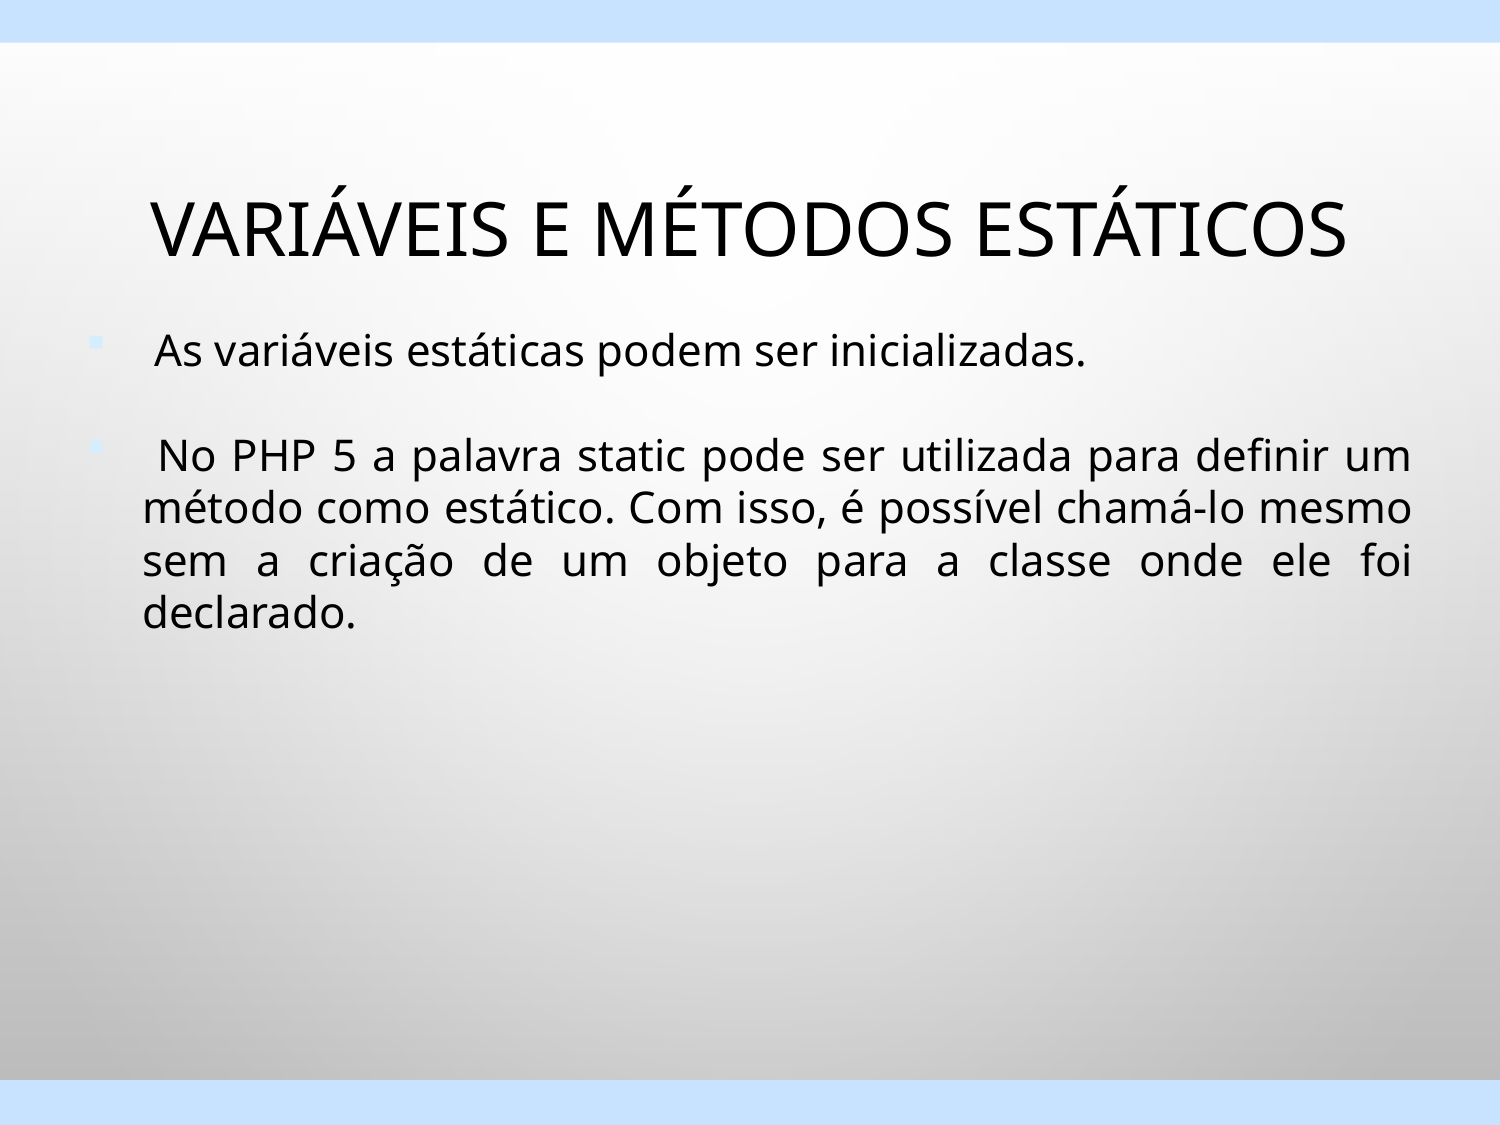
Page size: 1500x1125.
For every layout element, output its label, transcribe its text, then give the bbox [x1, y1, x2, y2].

text_box As variáveis estáticas podem ser inicializadas. No PHP 5 a palavra static pode ser utilizada para definir um método como estático. Com isso, é possível chamá-lo mesmo sem a criação de um objeto para a classe onde ele foi declarado. [75, 316, 1425, 737]
title Variáveis e métodos estáticos [112, 101, 1388, 364]
picture [0, 43, 1500, 1080]
